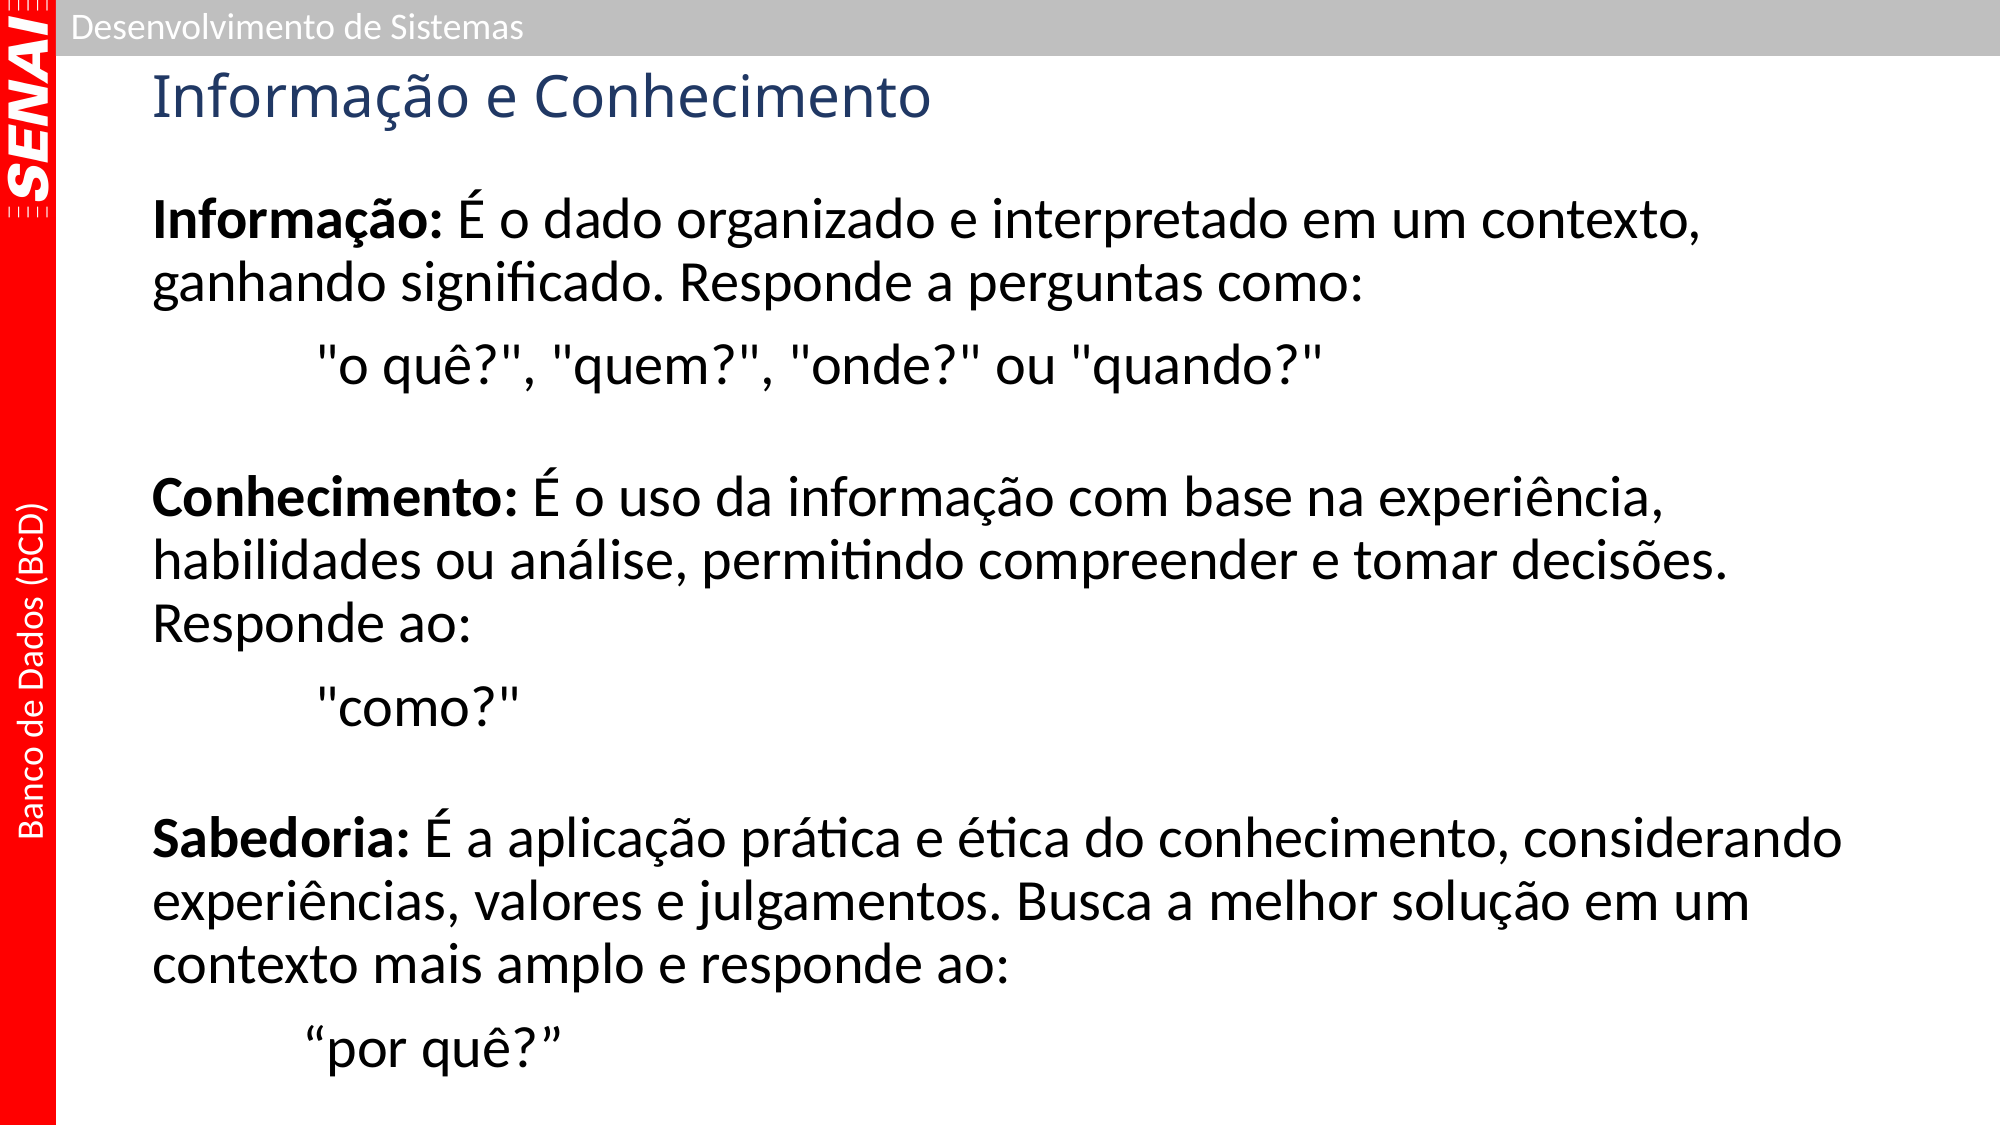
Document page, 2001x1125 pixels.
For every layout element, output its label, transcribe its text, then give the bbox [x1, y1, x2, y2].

text_box Informação: É o dado organizado e interpretado em um contexto, ganhando significado. Responde a perguntas como: "o quê?", "quem?", "onde?" ou "quando?" Conhecimento: É o uso da informação com base na experiência, habilidades ou análise, permitindo compreender e tomar decisões. Responde ao: "como?" Sabedoria: É a aplicação prática e ética do conhecimento, considerando experiências, valores e julgamentos. Busca a melhor solução em um contexto mais amplo e responde ao: “por quê?” [137, 180, 1891, 956]
picture [0, 0, 56, 217]
title Informação e Conhecimento [137, 59, 1863, 136]
text_box [109, 956, 1971, 1108]
